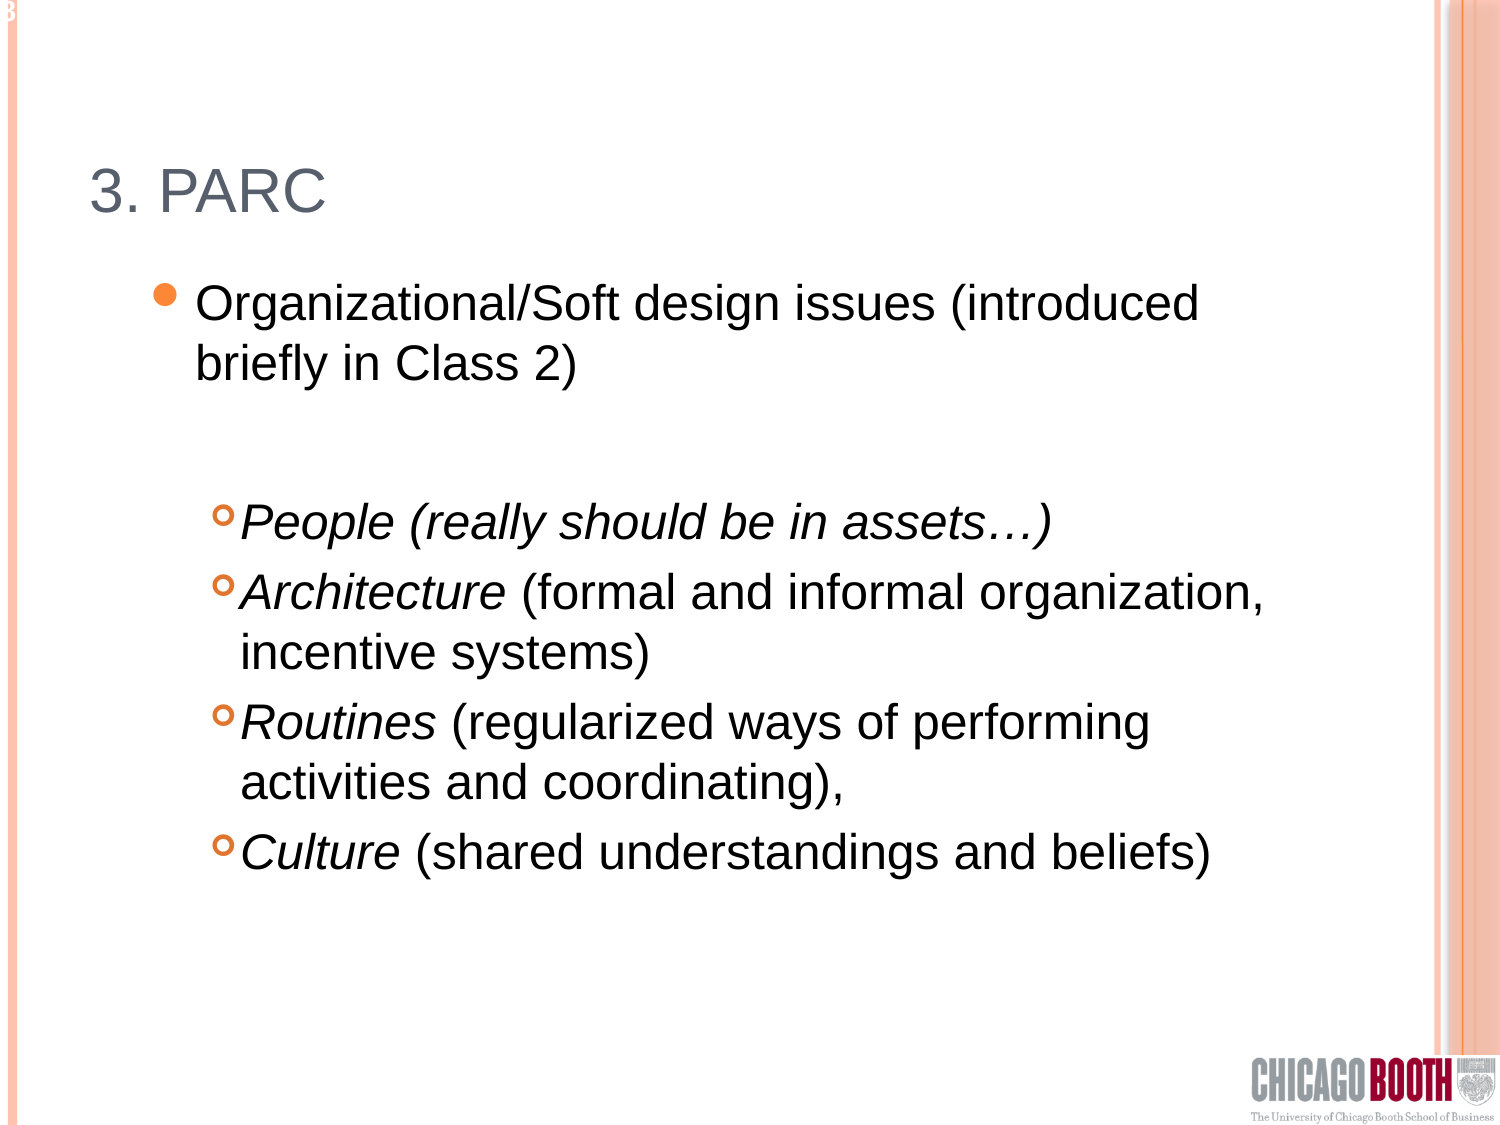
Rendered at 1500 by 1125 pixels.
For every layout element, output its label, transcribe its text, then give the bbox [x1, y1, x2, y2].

title 3. PARC [75, 45, 1300, 233]
list Organizational/Soft design issues (introduced briefly in Class 2) People (really should be in assets…) Architecture (formal and informal organization, incentive systems) Routines (regularized ways of performing activities and coordinating), Culture (shared understandings and beliefs) [74, 262, 1301, 1063]
picture [1246, 1055, 1500, 1125]
